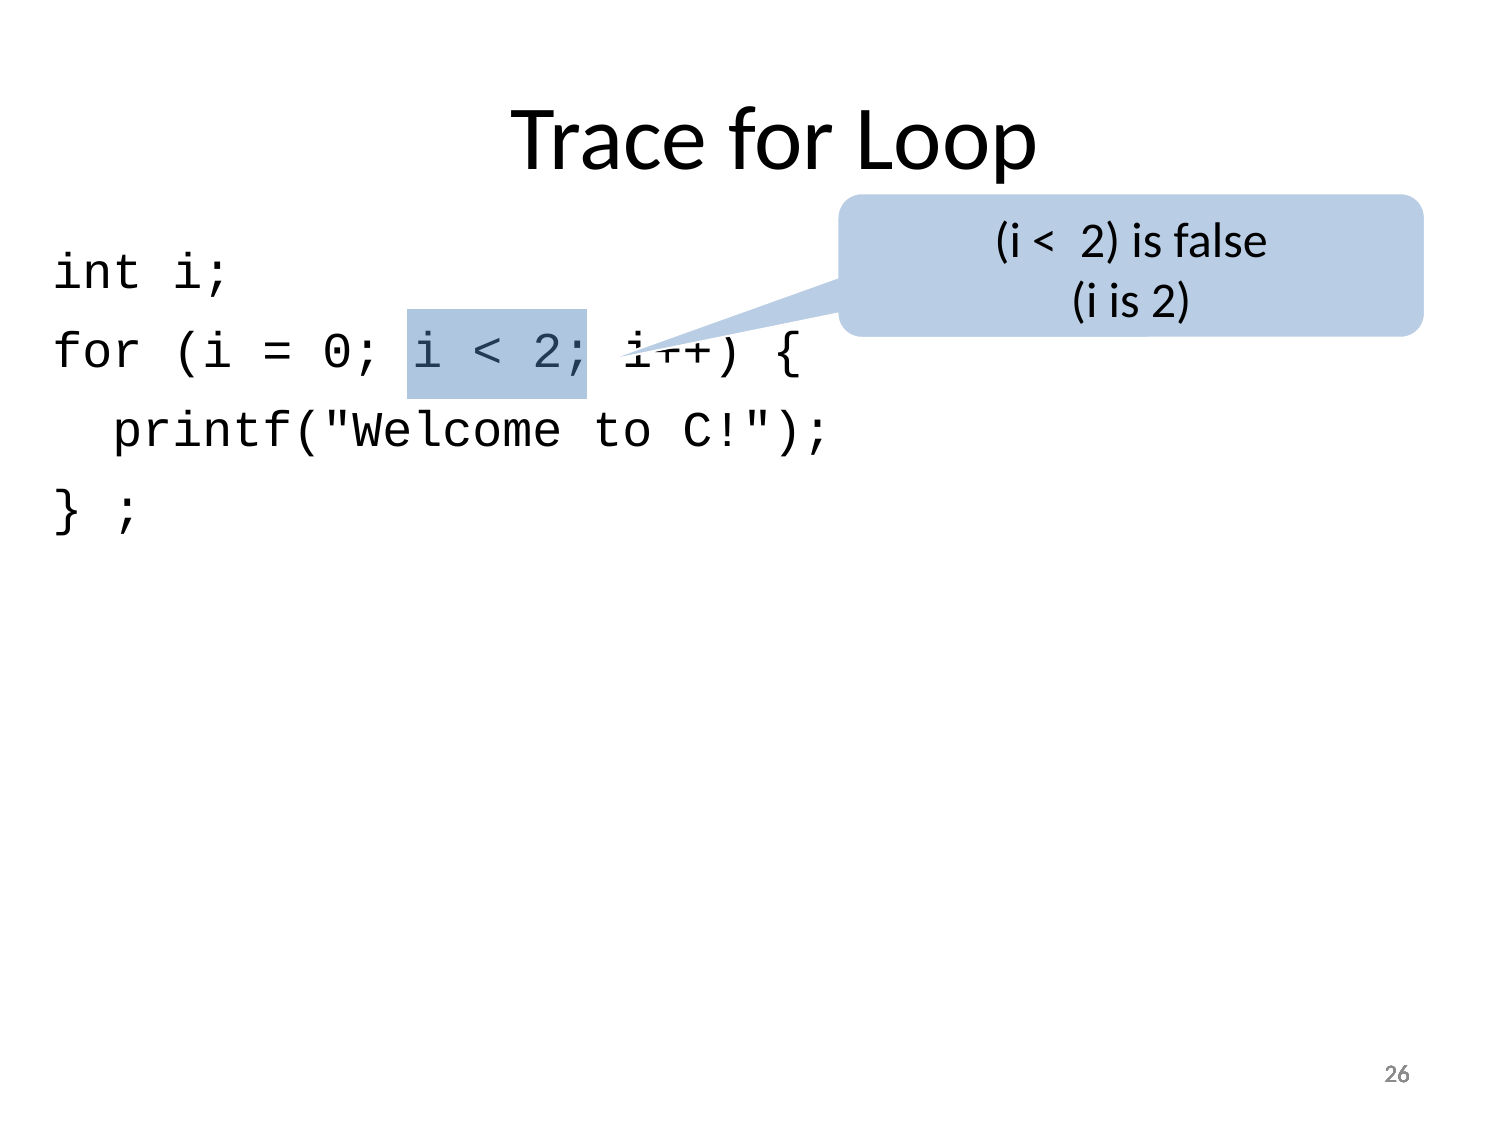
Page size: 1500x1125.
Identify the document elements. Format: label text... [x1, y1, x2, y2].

text_box Trace for Loop [99, 70, 1450, 258]
text_box (i < 2) is false (i is 2) [603, 193, 1425, 362]
text_box [406, 307, 589, 400]
text_box 26 [1074, 1042, 1425, 1103]
text_box int i; for (i = 0; i < 2; i++) { printf("Welcome to C!"); } ; [37, 237, 913, 544]
